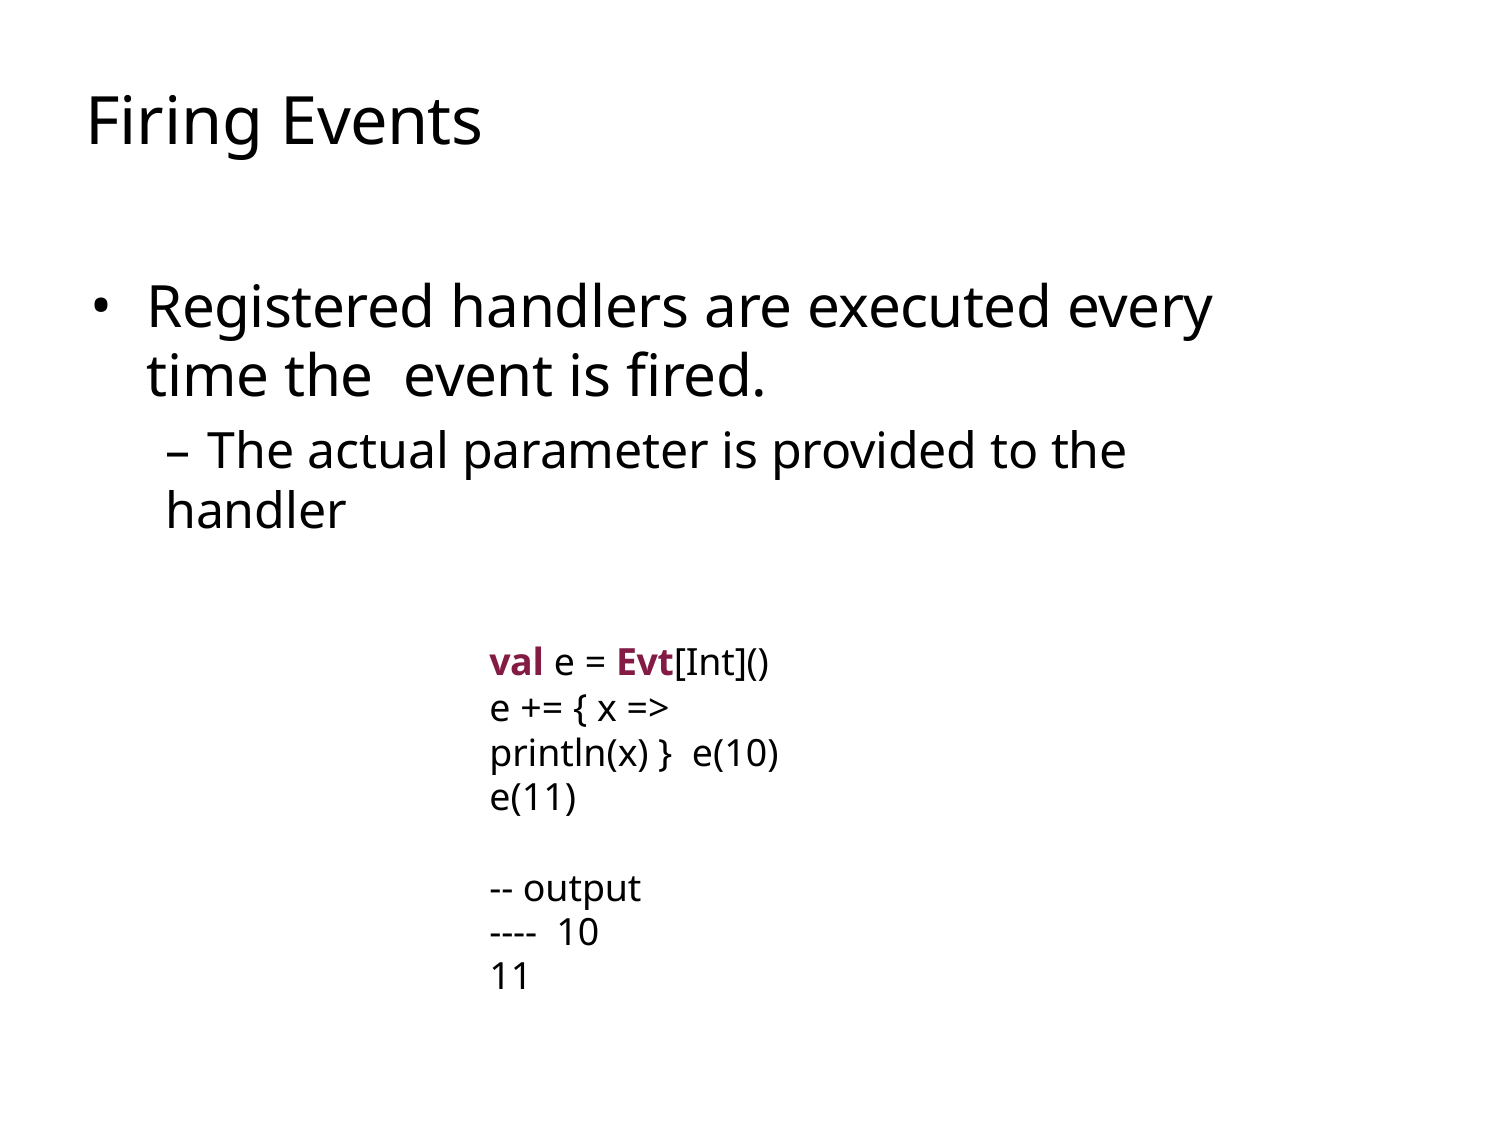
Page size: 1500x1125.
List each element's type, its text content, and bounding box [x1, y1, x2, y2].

title Firing Events [83, 76, 988, 267]
text_box Registered handlers are executed every time the event is fired. – The actual parameter is provided to the handler val e = Evt[Int]() e += { x => println(x) } e(10) e(11) -- output ---- 10 11 [87, 264, 1291, 997]
